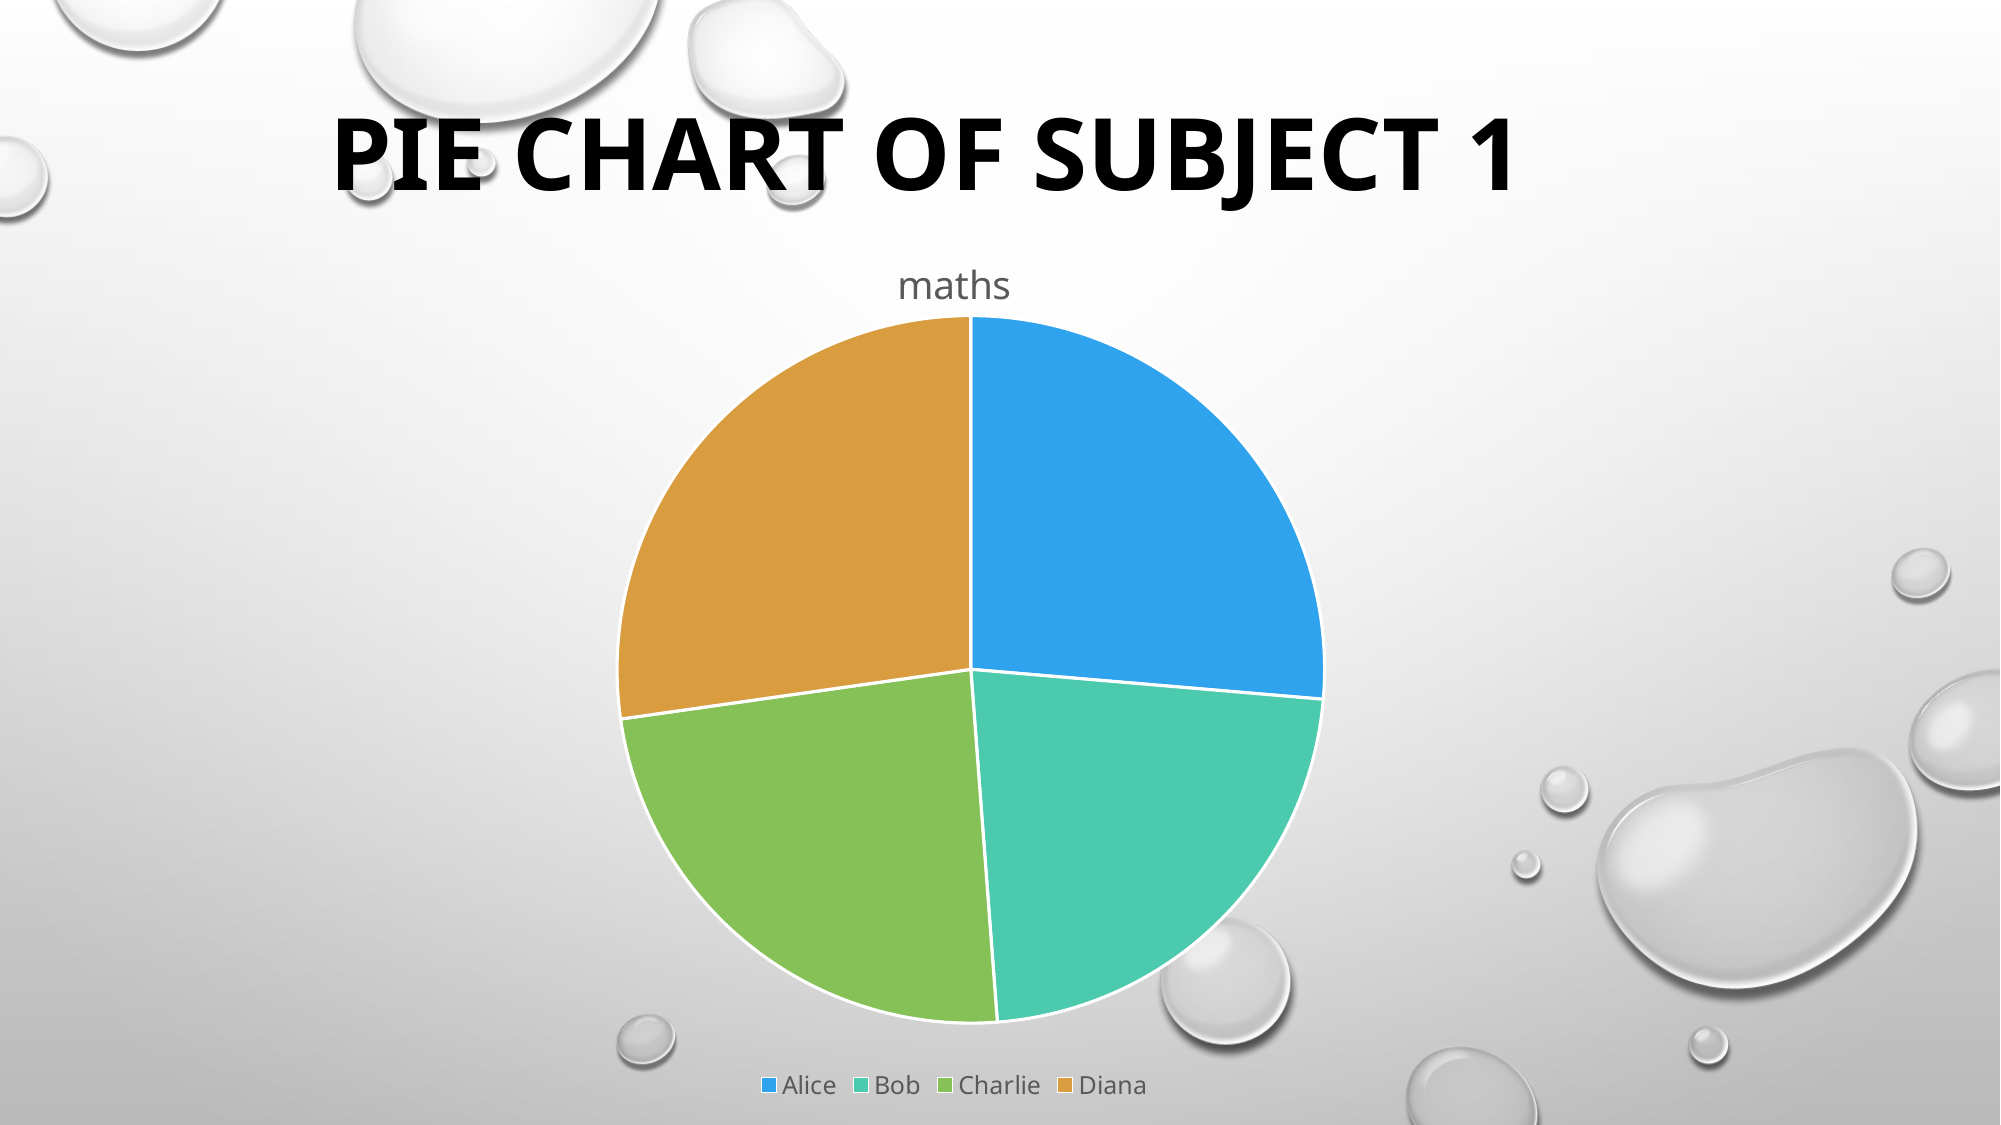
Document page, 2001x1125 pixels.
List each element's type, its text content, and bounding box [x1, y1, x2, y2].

chart [287, 219, 1622, 1109]
title Pie Chart of Subject 1 [176, 32, 1677, 220]
picture [0, 0, 2000, 1125]
